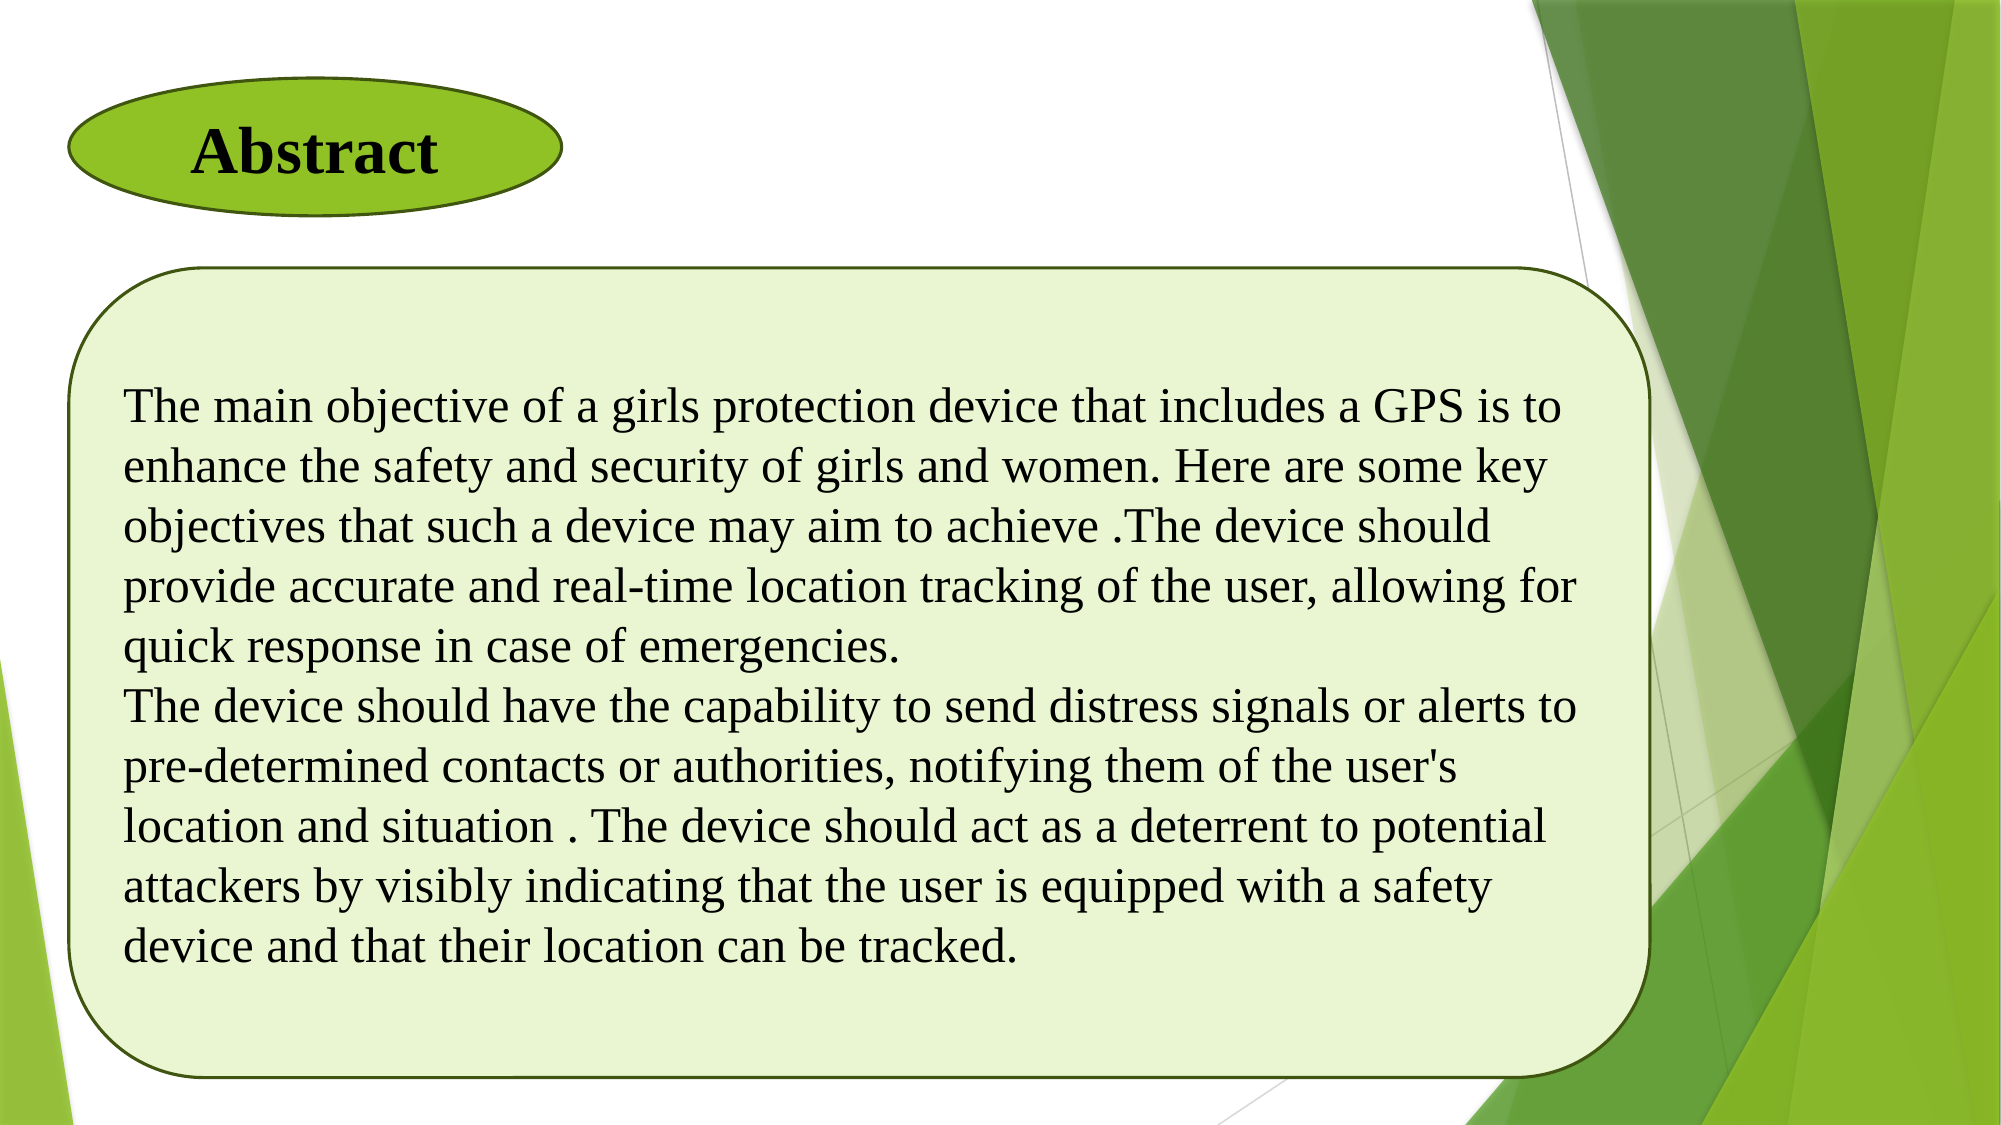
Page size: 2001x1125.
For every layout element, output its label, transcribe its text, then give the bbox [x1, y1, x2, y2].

text_box The main objective of a girls protection device that includes a GPS is to enhance the safety and security of girls and women. Here are some key objectives that such a device may aim to achieve .The device should provide accurate and real-time location tracking of the user, allowing for quick response in case of emergencies. The device should have the capability to send distress signals or alerts to pre-determined contacts or authorities, notifying them of the user's location and situation . The device should act as a deterrent to potential attackers by visibly indicating that the user is equipped with a safety device and that their location can be tracked. [67, 266, 1652, 1080]
text_box Abstract [67, 76, 564, 218]
